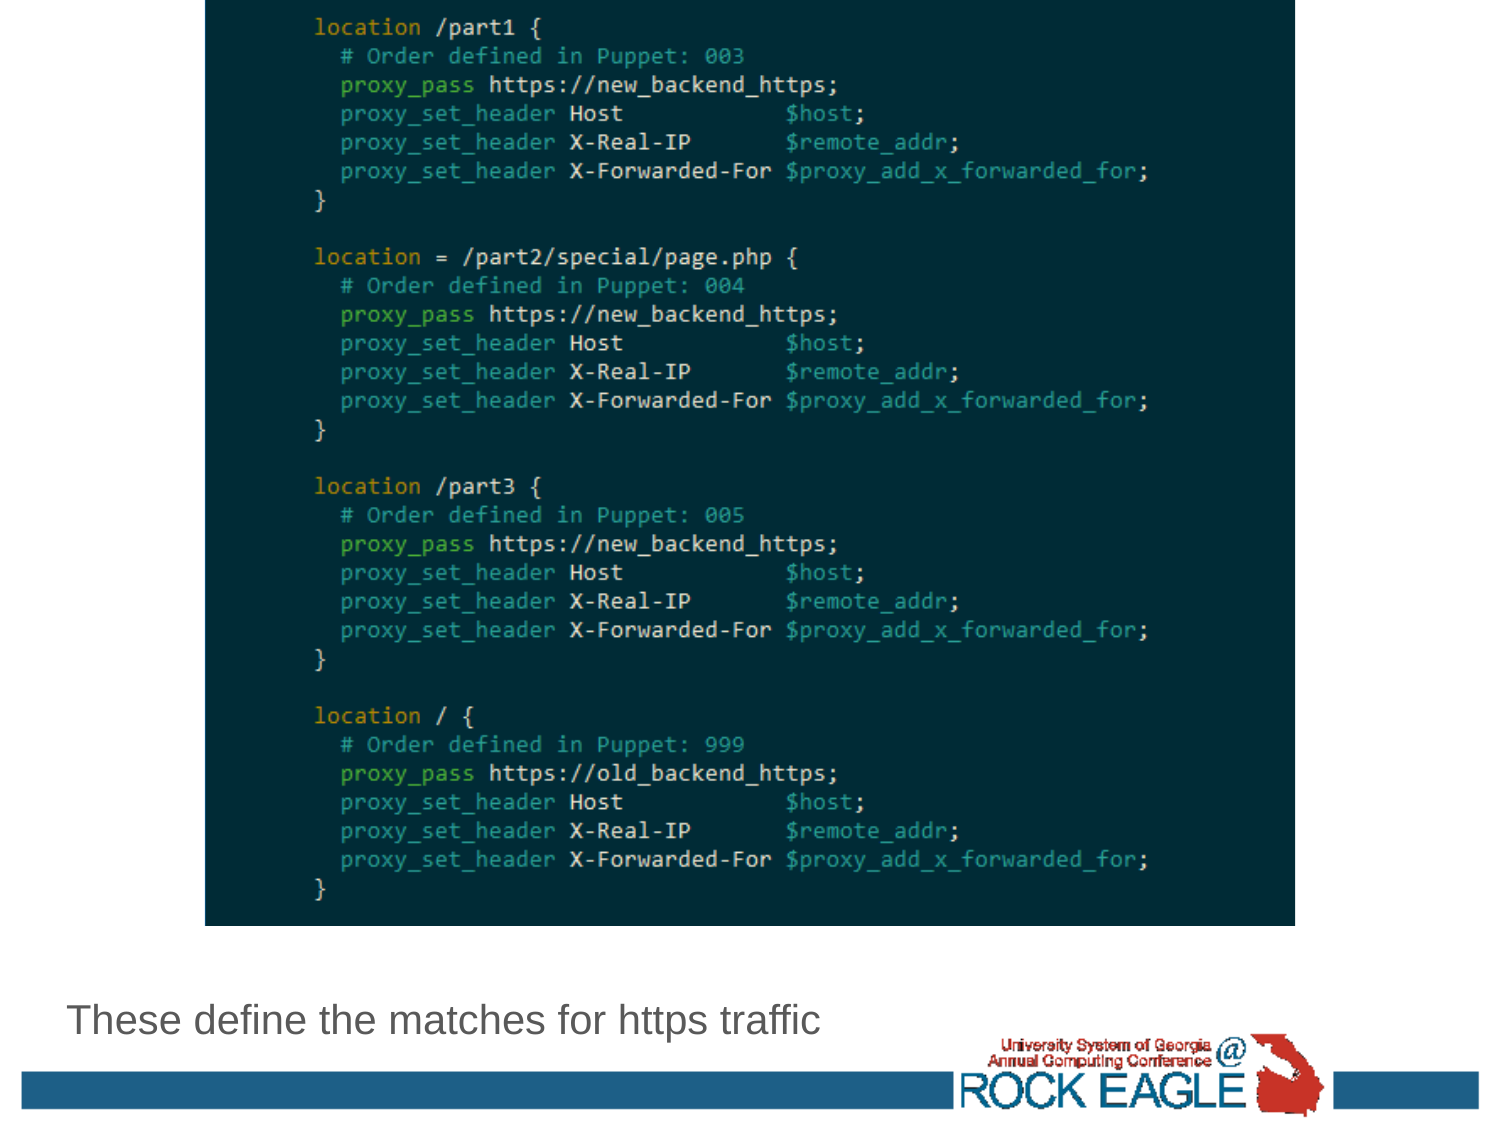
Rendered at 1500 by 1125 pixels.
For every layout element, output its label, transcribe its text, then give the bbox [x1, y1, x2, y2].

picture [572, 76, 581, 94]
picture [787, 392, 798, 410]
picture [492, 276, 500, 293]
picture [895, 827, 906, 838]
picture [357, 827, 366, 838]
picture [885, 855, 892, 866]
picture [816, 167, 825, 178]
picture [922, 133, 933, 149]
picture [802, 167, 812, 183]
picture [437, 769, 446, 781]
picture [721, 508, 731, 522]
picture [425, 827, 433, 836]
picture [450, 540, 460, 551]
picture [342, 769, 353, 786]
picture [463, 740, 474, 752]
picture [532, 18, 541, 40]
picture [802, 827, 806, 838]
picture [747, 626, 772, 637]
picture [666, 621, 717, 637]
picture [815, 81, 825, 92]
picture [559, 47, 568, 63]
picture [639, 248, 649, 264]
picture [598, 540, 637, 551]
picture [503, 307, 514, 321]
picture [436, 18, 446, 36]
picture [451, 565, 460, 580]
picture [436, 597, 447, 608]
picture [451, 594, 460, 608]
picture [760, 305, 771, 321]
picture [1126, 626, 1130, 637]
picture [612, 248, 622, 264]
picture [881, 167, 892, 178]
picture [490, 167, 501, 178]
picture [1072, 391, 1081, 408]
picture [640, 821, 649, 838]
picture [612, 855, 663, 867]
picture [625, 764, 636, 781]
picture [800, 540, 813, 556]
picture [571, 852, 583, 867]
picture [424, 568, 433, 580]
picture [532, 735, 541, 752]
picture [453, 47, 460, 63]
picture [396, 167, 404, 183]
picture [451, 135, 460, 149]
picture [490, 535, 500, 551]
picture [453, 506, 460, 522]
picture [829, 167, 839, 176]
picture [490, 568, 501, 580]
picture [437, 707, 446, 725]
picture [464, 248, 473, 266]
picture [598, 737, 609, 752]
picture [396, 626, 404, 642]
picture [652, 535, 676, 551]
picture [530, 81, 543, 97]
picture [463, 52, 474, 63]
picture [343, 109, 353, 126]
picture [816, 855, 825, 866]
picture [503, 396, 514, 408]
picture [802, 855, 812, 872]
picture [895, 391, 906, 408]
picture [532, 398, 541, 408]
picture [372, 278, 381, 291]
picture [640, 362, 649, 379]
picture [829, 568, 838, 580]
picture [396, 798, 404, 814]
picture [436, 798, 447, 809]
picture [327, 712, 352, 723]
picture [532, 477, 541, 499]
picture [800, 769, 813, 786]
picture [802, 597, 806, 608]
picture [490, 597, 501, 608]
picture [409, 281, 420, 293]
picture [800, 310, 813, 327]
picture [868, 597, 879, 608]
picture [517, 621, 527, 637]
picture [517, 511, 528, 522]
picture [802, 368, 806, 379]
picture [356, 81, 380, 92]
picture [571, 253, 608, 269]
picture [532, 111, 541, 121]
picture [814, 827, 825, 838]
picture [478, 592, 487, 608]
picture [451, 163, 460, 178]
picture [599, 163, 608, 178]
picture [788, 621, 798, 640]
picture [760, 764, 771, 780]
picture [734, 852, 743, 866]
picture [707, 508, 717, 522]
picture [843, 106, 851, 121]
picture [532, 827, 542, 836]
picture [343, 167, 353, 183]
picture [545, 310, 554, 321]
picture [678, 364, 691, 379]
picture [666, 391, 717, 408]
picture [843, 396, 852, 407]
picture [384, 167, 394, 178]
picture [747, 855, 772, 867]
picture [558, 253, 568, 264]
picture [450, 81, 460, 92]
picture [599, 339, 608, 350]
picture [517, 822, 527, 838]
picture [733, 248, 757, 269]
picture [1072, 850, 1081, 867]
picture [572, 535, 581, 553]
picture [424, 282, 428, 293]
picture [843, 855, 852, 867]
picture [787, 133, 798, 149]
picture [384, 597, 394, 608]
picture [733, 76, 744, 92]
picture [734, 737, 743, 747]
picture [842, 597, 853, 608]
picture [570, 364, 583, 379]
picture [532, 626, 542, 635]
picture [383, 855, 393, 867]
picture [517, 563, 527, 580]
picture [370, 396, 380, 408]
picture [316, 420, 325, 441]
picture [343, 568, 353, 585]
picture [599, 393, 608, 407]
picture [503, 827, 514, 838]
picture [952, 146, 958, 153]
picture [343, 508, 354, 522]
picture [910, 621, 919, 637]
picture [492, 735, 500, 752]
picture [490, 76, 500, 92]
picture [372, 568, 380, 578]
picture [505, 52, 514, 63]
picture [734, 393, 743, 407]
picture [856, 364, 865, 379]
picture [572, 794, 597, 809]
picture [370, 111, 377, 121]
picture [356, 310, 380, 322]
picture [354, 482, 365, 494]
picture [570, 622, 583, 637]
picture [585, 535, 595, 553]
picture [964, 850, 974, 866]
picture [343, 138, 353, 154]
picture [517, 391, 527, 408]
picture [856, 397, 863, 413]
picture [692, 764, 705, 781]
picture [1032, 167, 1041, 178]
picture [343, 798, 353, 814]
picture [517, 133, 527, 149]
picture [829, 626, 839, 635]
picture [559, 506, 568, 522]
picture [409, 511, 420, 522]
picture [424, 398, 433, 408]
picture [570, 823, 583, 838]
picture [787, 334, 798, 350]
picture [517, 334, 527, 350]
picture [316, 649, 325, 671]
picture [640, 52, 663, 68]
picture [451, 795, 460, 809]
picture [532, 798, 542, 809]
picture [343, 855, 353, 872]
picture [611, 597, 636, 608]
picture [437, 81, 446, 92]
picture [424, 857, 433, 867]
picture [692, 305, 705, 321]
picture [964, 391, 974, 407]
picture [572, 565, 608, 580]
picture [503, 77, 514, 92]
picture [370, 827, 380, 836]
picture [314, 707, 325, 723]
picture [829, 396, 839, 408]
picture [640, 511, 663, 527]
picture [546, 798, 555, 809]
picture [343, 626, 353, 642]
picture [397, 339, 404, 355]
picture [381, 769, 407, 786]
picture [667, 823, 676, 838]
picture [342, 81, 353, 97]
picture [504, 249, 527, 264]
picture [1126, 396, 1130, 407]
picture [517, 793, 527, 809]
picture [545, 540, 554, 551]
picture [787, 77, 797, 92]
picture [1020, 396, 1027, 407]
picture [424, 511, 428, 522]
picture [369, 49, 381, 63]
picture [534, 506, 541, 522]
picture [612, 167, 663, 178]
picture [372, 109, 380, 119]
picture [667, 508, 676, 522]
picture [814, 367, 825, 379]
picture [815, 769, 825, 781]
picture [490, 827, 501, 838]
picture [895, 138, 906, 149]
picture [912, 850, 919, 866]
picture [613, 741, 618, 752]
picture [613, 511, 622, 522]
picture [1057, 626, 1068, 637]
picture [480, 47, 488, 63]
picture [624, 367, 636, 379]
picture [1099, 391, 1109, 407]
picture [436, 855, 447, 867]
picture [503, 367, 514, 379]
picture [856, 823, 865, 838]
picture [503, 766, 514, 781]
picture [910, 363, 919, 379]
picture [1003, 396, 1023, 408]
picture [598, 508, 608, 522]
picture [517, 850, 527, 867]
picture [856, 626, 863, 642]
picture [652, 305, 676, 321]
picture [895, 850, 906, 867]
picture [611, 367, 623, 379]
picture [342, 540, 353, 556]
picture [706, 769, 730, 781]
picture [598, 135, 610, 149]
picture [399, 506, 406, 522]
picture [787, 536, 797, 551]
picture [938, 396, 947, 407]
picture [977, 626, 988, 637]
picture [517, 363, 527, 379]
picture [532, 570, 541, 580]
picture [478, 133, 487, 149]
picture [1020, 855, 1027, 866]
picture [354, 712, 365, 723]
picture [599, 622, 608, 637]
picture [383, 477, 392, 494]
picture [679, 540, 689, 551]
picture [408, 310, 434, 327]
picture [895, 367, 906, 379]
picture [599, 769, 610, 781]
picture [476, 253, 500, 269]
picture [707, 737, 716, 747]
picture [938, 855, 947, 866]
picture [868, 367, 879, 379]
picture [397, 396, 406, 413]
picture [842, 827, 853, 838]
picture [1072, 162, 1081, 178]
picture [517, 281, 528, 293]
picture [937, 626, 947, 637]
picture [451, 823, 460, 838]
picture [910, 857, 915, 867]
picture [531, 249, 542, 264]
picture [490, 479, 500, 494]
picture [478, 621, 487, 637]
picture [559, 735, 568, 752]
picture [868, 827, 879, 838]
picture [895, 162, 906, 178]
picture [570, 594, 583, 608]
picture [787, 592, 798, 608]
picture [492, 506, 500, 522]
picture [424, 52, 428, 63]
picture [739, 278, 745, 293]
picture [384, 281, 393, 293]
picture [503, 568, 514, 580]
picture [450, 310, 460, 322]
picture [842, 336, 851, 350]
picture [532, 857, 541, 867]
picture [545, 769, 554, 781]
picture [1045, 162, 1054, 178]
picture [477, 23, 489, 35]
picture [829, 826, 839, 838]
picture [773, 77, 784, 92]
picture [613, 282, 618, 293]
picture [397, 109, 406, 126]
picture [424, 740, 434, 752]
picture [842, 795, 851, 809]
picture [598, 364, 610, 379]
picture [787, 766, 797, 781]
picture [383, 367, 394, 379]
picture [408, 769, 434, 786]
picture [384, 339, 389, 350]
picture [815, 109, 826, 121]
picture [679, 81, 689, 92]
picture [829, 138, 839, 149]
picture [436, 568, 447, 580]
picture [706, 253, 718, 264]
picture [640, 592, 649, 608]
picture [679, 310, 689, 321]
picture [613, 52, 622, 63]
picture [490, 764, 500, 780]
picture [451, 735, 460, 752]
picture [343, 278, 353, 293]
picture [816, 626, 825, 637]
picture [545, 81, 554, 92]
picture [369, 508, 381, 522]
picture [463, 281, 474, 293]
picture [357, 367, 366, 379]
picture [910, 822, 919, 838]
picture [397, 276, 406, 293]
picture [611, 138, 636, 149]
picture [706, 278, 718, 293]
picture [314, 248, 325, 264]
picture [735, 49, 743, 63]
picture [1126, 855, 1130, 866]
picture [721, 49, 731, 63]
picture [451, 276, 460, 293]
picture [449, 482, 473, 499]
picture [814, 138, 825, 149]
picture [517, 740, 528, 752]
picture [532, 167, 542, 176]
picture [451, 364, 460, 379]
picture [354, 253, 365, 264]
picture [436, 256, 448, 261]
picture [504, 798, 514, 809]
picture [570, 135, 583, 149]
picture [787, 793, 798, 809]
picture [599, 852, 608, 866]
picture [546, 827, 555, 838]
picture [598, 823, 610, 838]
picture [478, 735, 487, 752]
picture [370, 367, 380, 377]
picture [437, 310, 446, 322]
picture [747, 396, 772, 408]
picture [505, 511, 514, 522]
picture [734, 622, 743, 637]
picture [384, 109, 393, 121]
picture [667, 364, 676, 379]
picture [843, 565, 851, 577]
picture [598, 49, 608, 63]
picture [450, 769, 460, 781]
picture [815, 798, 826, 809]
picture [425, 109, 433, 121]
picture [478, 363, 487, 379]
picture [316, 879, 325, 900]
picture [381, 81, 407, 97]
picture [787, 822, 798, 841]
picture [802, 334, 811, 350]
picture [625, 253, 636, 264]
picture [721, 280, 731, 293]
picture [368, 707, 392, 723]
picture [492, 47, 500, 63]
picture [490, 109, 501, 121]
picture [477, 482, 489, 494]
picture [382, 18, 392, 35]
picture [1045, 391, 1054, 408]
picture [397, 138, 404, 153]
picture [354, 23, 365, 35]
picture [384, 740, 393, 752]
picture [532, 54, 537, 63]
picture [952, 605, 958, 612]
picture [937, 827, 941, 838]
picture [397, 568, 406, 585]
picture [611, 794, 622, 809]
picture [480, 506, 488, 522]
picture [327, 23, 352, 35]
picture [572, 106, 608, 121]
picture [829, 855, 839, 867]
picture [370, 855, 380, 867]
picture [991, 626, 995, 637]
picture [1011, 626, 1027, 637]
picture [912, 391, 919, 407]
picture [922, 592, 933, 608]
picture [451, 336, 460, 350]
picture [882, 626, 892, 637]
picture [598, 81, 637, 92]
picture [856, 135, 865, 149]
picture [395, 482, 419, 494]
picture [478, 793, 487, 809]
picture [1101, 621, 1109, 637]
picture [667, 737, 676, 752]
picture [612, 106, 622, 121]
picture [436, 477, 446, 495]
picture [503, 339, 514, 350]
picture [517, 766, 527, 781]
picture [598, 278, 609, 293]
picture [436, 827, 447, 838]
picture [829, 597, 839, 608]
picture [910, 599, 915, 608]
picture [856, 167, 863, 183]
picture [910, 162, 919, 178]
picture [692, 76, 705, 92]
picture [436, 167, 447, 178]
picture [395, 23, 419, 35]
picture [612, 565, 622, 580]
picture [436, 626, 447, 637]
picture [788, 162, 798, 181]
picture [490, 20, 500, 35]
picture [802, 626, 812, 642]
picture [490, 339, 501, 350]
picture [544, 248, 554, 266]
picture [1003, 626, 1010, 637]
picture [408, 81, 434, 97]
picture [857, 806, 863, 813]
picture [733, 764, 744, 781]
picture [517, 104, 527, 121]
picture [343, 49, 354, 63]
picture [343, 737, 353, 752]
picture [843, 626, 853, 637]
picture [991, 855, 995, 866]
picture [612, 396, 663, 408]
picture [868, 138, 879, 149]
picture [546, 367, 555, 379]
picture [436, 109, 447, 121]
picture [315, 477, 325, 494]
picture [910, 140, 915, 149]
picture [895, 597, 906, 608]
picture [397, 368, 406, 384]
picture [707, 49, 717, 63]
picture [503, 138, 514, 149]
picture [829, 109, 838, 121]
picture [625, 52, 637, 68]
picture [640, 740, 663, 757]
picture [370, 597, 380, 608]
picture [503, 855, 514, 867]
picture [464, 310, 473, 322]
picture [977, 396, 988, 408]
picture [937, 138, 941, 149]
picture [478, 276, 488, 293]
picture [532, 140, 542, 149]
picture [787, 363, 798, 382]
picture [451, 54, 456, 63]
picture [991, 396, 995, 407]
picture [787, 563, 798, 583]
picture [384, 568, 393, 580]
picture [517, 592, 527, 608]
picture [490, 626, 501, 637]
picture [815, 310, 825, 321]
picture [384, 626, 394, 637]
picture [451, 106, 460, 121]
picture [721, 739, 731, 748]
picture [1032, 855, 1041, 866]
picture [384, 138, 394, 149]
picture [437, 540, 446, 551]
picture [451, 622, 460, 637]
picture [760, 535, 771, 551]
picture [517, 162, 527, 178]
picture [937, 597, 941, 608]
picture [451, 393, 460, 408]
picture [397, 855, 406, 872]
picture [1057, 855, 1068, 867]
picture [464, 769, 473, 781]
picture [570, 163, 583, 178]
picture [532, 339, 542, 350]
picture [397, 827, 406, 843]
picture [397, 54, 402, 63]
picture [612, 626, 663, 637]
picture [397, 513, 402, 522]
picture [532, 599, 541, 608]
picture [559, 276, 568, 293]
picture [397, 597, 406, 612]
picture [316, 190, 325, 212]
picture [478, 850, 487, 866]
picture [1112, 167, 1123, 178]
picture [991, 167, 995, 178]
picture [451, 852, 460, 867]
picture [912, 133, 919, 149]
picture [383, 827, 394, 838]
picture [436, 339, 447, 350]
picture [409, 52, 420, 63]
picture [372, 737, 381, 750]
picture [464, 540, 473, 551]
picture [611, 826, 623, 838]
picture [1126, 167, 1130, 178]
picture [912, 592, 919, 608]
picture [546, 339, 555, 350]
picture [517, 77, 527, 92]
picture [532, 367, 542, 377]
picture [652, 76, 676, 92]
picture [503, 167, 514, 178]
picture [343, 367, 353, 384]
picture [571, 305, 581, 323]
picture [464, 81, 473, 92]
picture [692, 535, 705, 551]
picture [966, 621, 974, 637]
picture [436, 396, 447, 408]
picture [856, 594, 865, 608]
picture [706, 540, 730, 551]
picture [598, 310, 637, 321]
picture [530, 769, 543, 786]
picture [667, 49, 676, 63]
picture [1057, 396, 1068, 408]
picture [977, 167, 988, 178]
picture [922, 822, 933, 838]
picture [327, 253, 352, 264]
picture [572, 335, 597, 350]
picture [399, 47, 406, 63]
picture [517, 536, 527, 551]
picture [706, 310, 730, 321]
picture [490, 305, 500, 321]
picture [585, 764, 595, 782]
picture [733, 535, 744, 551]
picture [490, 396, 501, 408]
picture [802, 138, 806, 149]
picture [463, 511, 474, 522]
picture [678, 594, 691, 608]
picture [747, 167, 772, 178]
picture [571, 740, 582, 752]
picture [505, 740, 514, 752]
picture [613, 764, 622, 781]
picture [356, 769, 380, 781]
picture [1057, 167, 1068, 178]
picture [802, 563, 811, 580]
picture [357, 626, 366, 637]
picture [397, 735, 406, 752]
picture [381, 310, 407, 327]
picture [667, 594, 676, 608]
picture [624, 826, 636, 838]
picture [625, 511, 637, 527]
picture [773, 536, 784, 551]
picture [425, 367, 433, 377]
picture [1045, 621, 1054, 637]
picture [910, 398, 915, 408]
picture [315, 18, 325, 35]
picture [599, 798, 608, 809]
picture [517, 52, 528, 63]
picture [829, 367, 839, 379]
picture [734, 163, 743, 178]
picture [532, 276, 541, 293]
picture [814, 597, 825, 608]
picture [1045, 850, 1054, 867]
picture [503, 536, 514, 551]
picture [370, 138, 380, 149]
picture [505, 20, 515, 35]
picture [505, 281, 514, 293]
picture [571, 764, 581, 782]
picture [571, 393, 583, 408]
picture [667, 135, 676, 149]
picture [1072, 621, 1081, 637]
picture [1101, 162, 1109, 178]
picture [425, 167, 433, 176]
picture [665, 253, 705, 269]
picture [1099, 850, 1109, 866]
picture [1112, 396, 1123, 408]
picture [773, 766, 784, 781]
picture [815, 540, 825, 551]
picture [490, 138, 501, 149]
picture [937, 368, 941, 379]
picture [532, 513, 537, 522]
picture [585, 76, 595, 94]
picture [490, 798, 501, 809]
picture [356, 540, 380, 551]
picture [640, 281, 663, 298]
picture [478, 391, 487, 407]
picture [409, 740, 420, 752]
picture [733, 305, 744, 321]
picture [370, 626, 380, 637]
picture [678, 135, 691, 149]
picture [408, 540, 434, 556]
picture [706, 81, 730, 92]
picture [395, 712, 419, 723]
picture [585, 305, 595, 323]
picture [856, 856, 863, 872]
picture [1112, 626, 1123, 637]
picture [343, 597, 353, 613]
picture [0, 0, 1500, 1125]
picture [505, 479, 514, 494]
picture [679, 769, 689, 781]
picture [530, 540, 543, 556]
picture [327, 482, 352, 494]
picture [436, 138, 447, 149]
picture [343, 827, 353, 843]
picture [478, 334, 487, 350]
picture [571, 281, 582, 293]
picture [449, 23, 473, 40]
picture [370, 798, 380, 809]
picture [425, 626, 433, 635]
picture [463, 707, 473, 728]
picture [843, 167, 853, 178]
picture [478, 162, 487, 178]
picture [667, 278, 676, 293]
picture [343, 339, 353, 355]
picture [534, 47, 541, 63]
picture [966, 162, 974, 178]
picture [368, 479, 379, 494]
picture [815, 339, 826, 350]
list These define the matches for https traffic [51, 925, 952, 1058]
picture [666, 162, 717, 178]
picture [653, 248, 662, 266]
picture [503, 597, 514, 608]
picture [815, 568, 826, 580]
picture [384, 396, 393, 407]
picture [640, 133, 649, 149]
picture [760, 253, 772, 269]
picture [678, 823, 691, 838]
picture [1003, 167, 1027, 178]
picture [802, 104, 811, 121]
picture [842, 138, 853, 149]
picture [652, 764, 676, 781]
picture [503, 109, 514, 121]
picture [546, 626, 555, 637]
picture [395, 253, 419, 264]
picture [1032, 626, 1041, 637]
picture [802, 396, 812, 412]
picture [368, 248, 392, 264]
picture [802, 793, 811, 809]
picture [922, 363, 933, 379]
picture [787, 248, 797, 269]
picture [773, 307, 784, 321]
picture [571, 52, 582, 63]
picture [842, 367, 853, 379]
picture [530, 310, 543, 327]
picture [895, 621, 906, 637]
picture [787, 104, 798, 124]
picture [787, 307, 797, 321]
picture [370, 339, 380, 350]
picture [787, 850, 798, 870]
picture [800, 81, 813, 97]
picture [1003, 855, 1023, 867]
picture [490, 855, 501, 867]
picture [370, 167, 380, 178]
picture [611, 335, 622, 350]
picture [625, 281, 635, 298]
picture [436, 367, 447, 379]
picture [598, 594, 610, 608]
picture [478, 563, 487, 580]
picture [381, 540, 407, 556]
picture [451, 513, 456, 522]
picture [666, 850, 717, 867]
picture [885, 396, 892, 407]
picture [343, 396, 353, 412]
picture [977, 855, 988, 867]
picture [857, 347, 863, 354]
picture [342, 310, 353, 327]
picture [368, 20, 379, 35]
picture [503, 626, 514, 637]
picture [517, 307, 527, 321]
picture [490, 367, 501, 379]
picture [571, 511, 582, 522]
picture [1112, 855, 1123, 867]
picture [384, 798, 389, 809]
picture [760, 76, 771, 92]
picture [478, 822, 487, 838]
picture [937, 167, 947, 178]
picture [735, 508, 743, 522]
picture [478, 104, 487, 121]
picture [625, 740, 635, 757]
